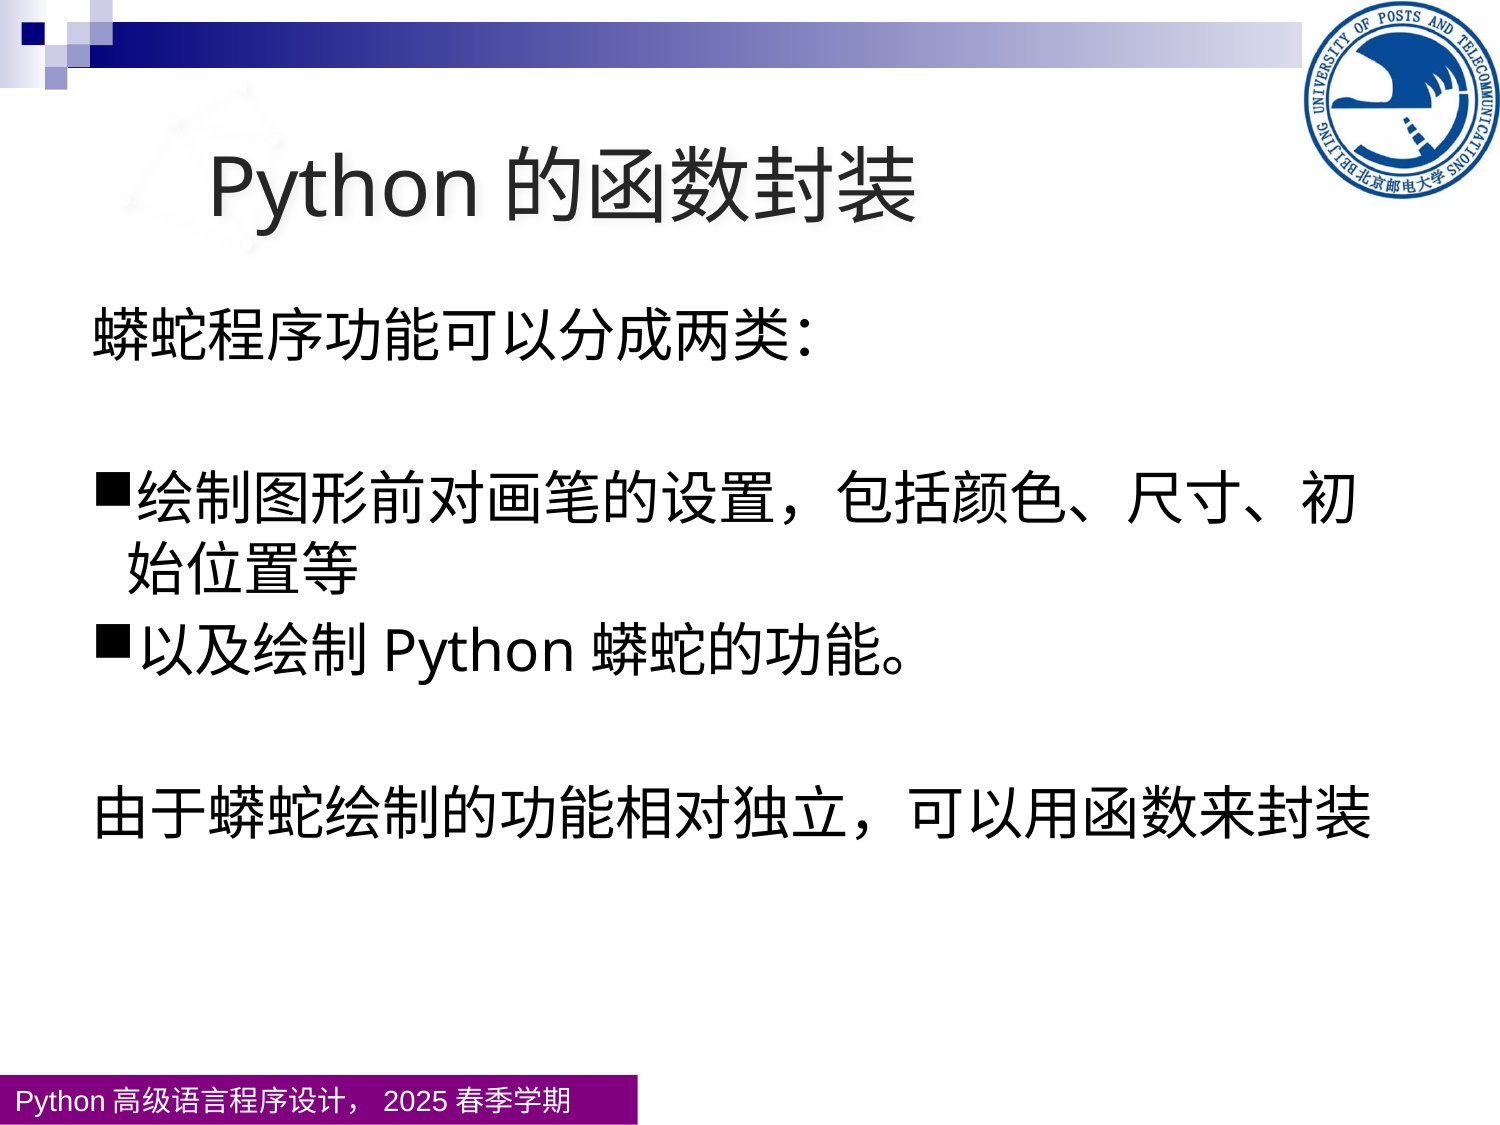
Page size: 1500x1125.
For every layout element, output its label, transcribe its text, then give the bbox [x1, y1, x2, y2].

text_box 蟒蛇程序功能可以分成两类： 绘制图形前对画笔的设置，包括颜色、尺寸、初始位置等 以及绘制Python蟒蛇的功能。 由于蟒蛇绘制的功能相对独立，可以用函数来封装 [76, 290, 1424, 854]
text_box Python的函数封装 [318, 125, 934, 241]
picture [111, 64, 314, 268]
picture [1302, 0, 1500, 200]
